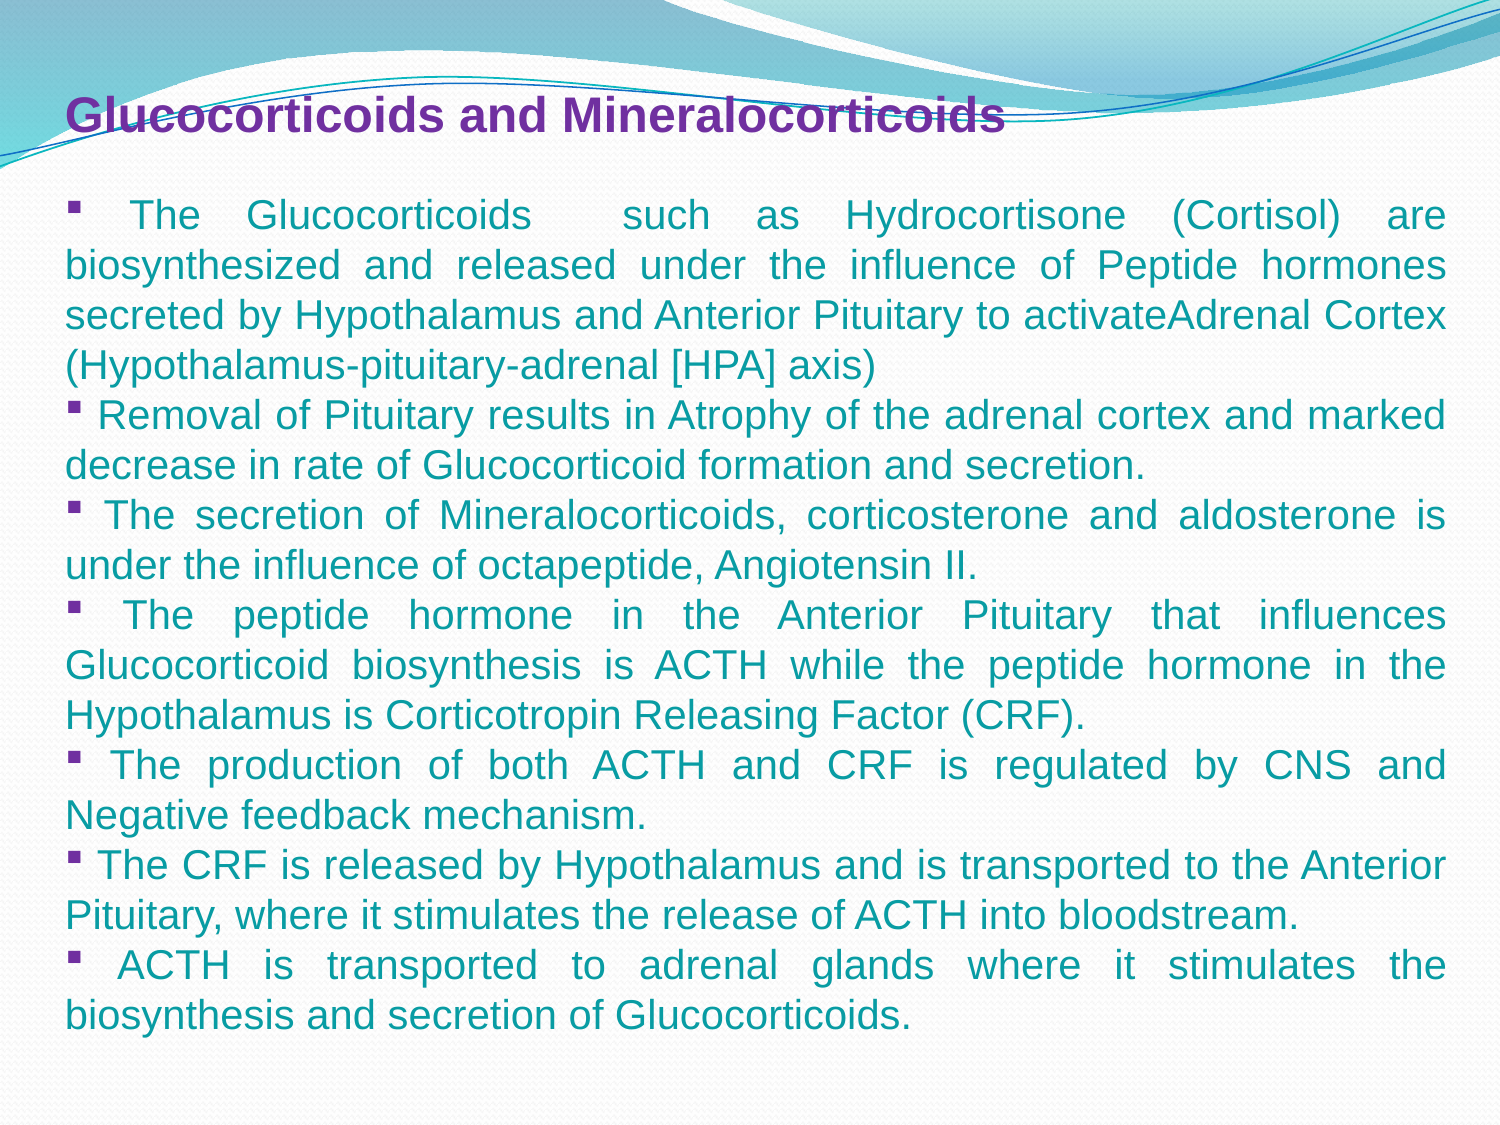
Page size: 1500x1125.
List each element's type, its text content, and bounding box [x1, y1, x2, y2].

text_box Glucocorticoids and Mineralocorticoids The Glucocorticoids such as Hydrocortisone (Cortisol) are biosynthesized and released under the influence of Peptide hormones secreted by Hypothalamus and Anterior Pituitary to activateAdrenal Cortex (Hypothalamus-pituitary-adrenal [HPA] axis) Removal of Pituitary results in Atrophy of the adrenal cortex and marked decrease in rate of Glucocorticoid formation and secretion. The secretion of Mineralocorticoids, corticosterone and aldosterone is under the influence of octapeptide, Angiotensin II. The peptide hormone in the Anterior Pituitary that influences Glucocorticoid biosynthesis is ACTH while the peptide hormone in the Hypothalamus is Corticotropin Releasing Factor (CRF). The production of both ACTH and CRF is regulated by CNS and Negative feedback mechanism. The CRF is released by Hypothalamus and is transported to the Anterior Pituitary, where it stimulates the release of ACTH into bloodstream. ACTH is transported to adrenal glands where it stimulates the biosynthesis and secretion of Glucocorticoids. [49, 75, 1463, 1046]
